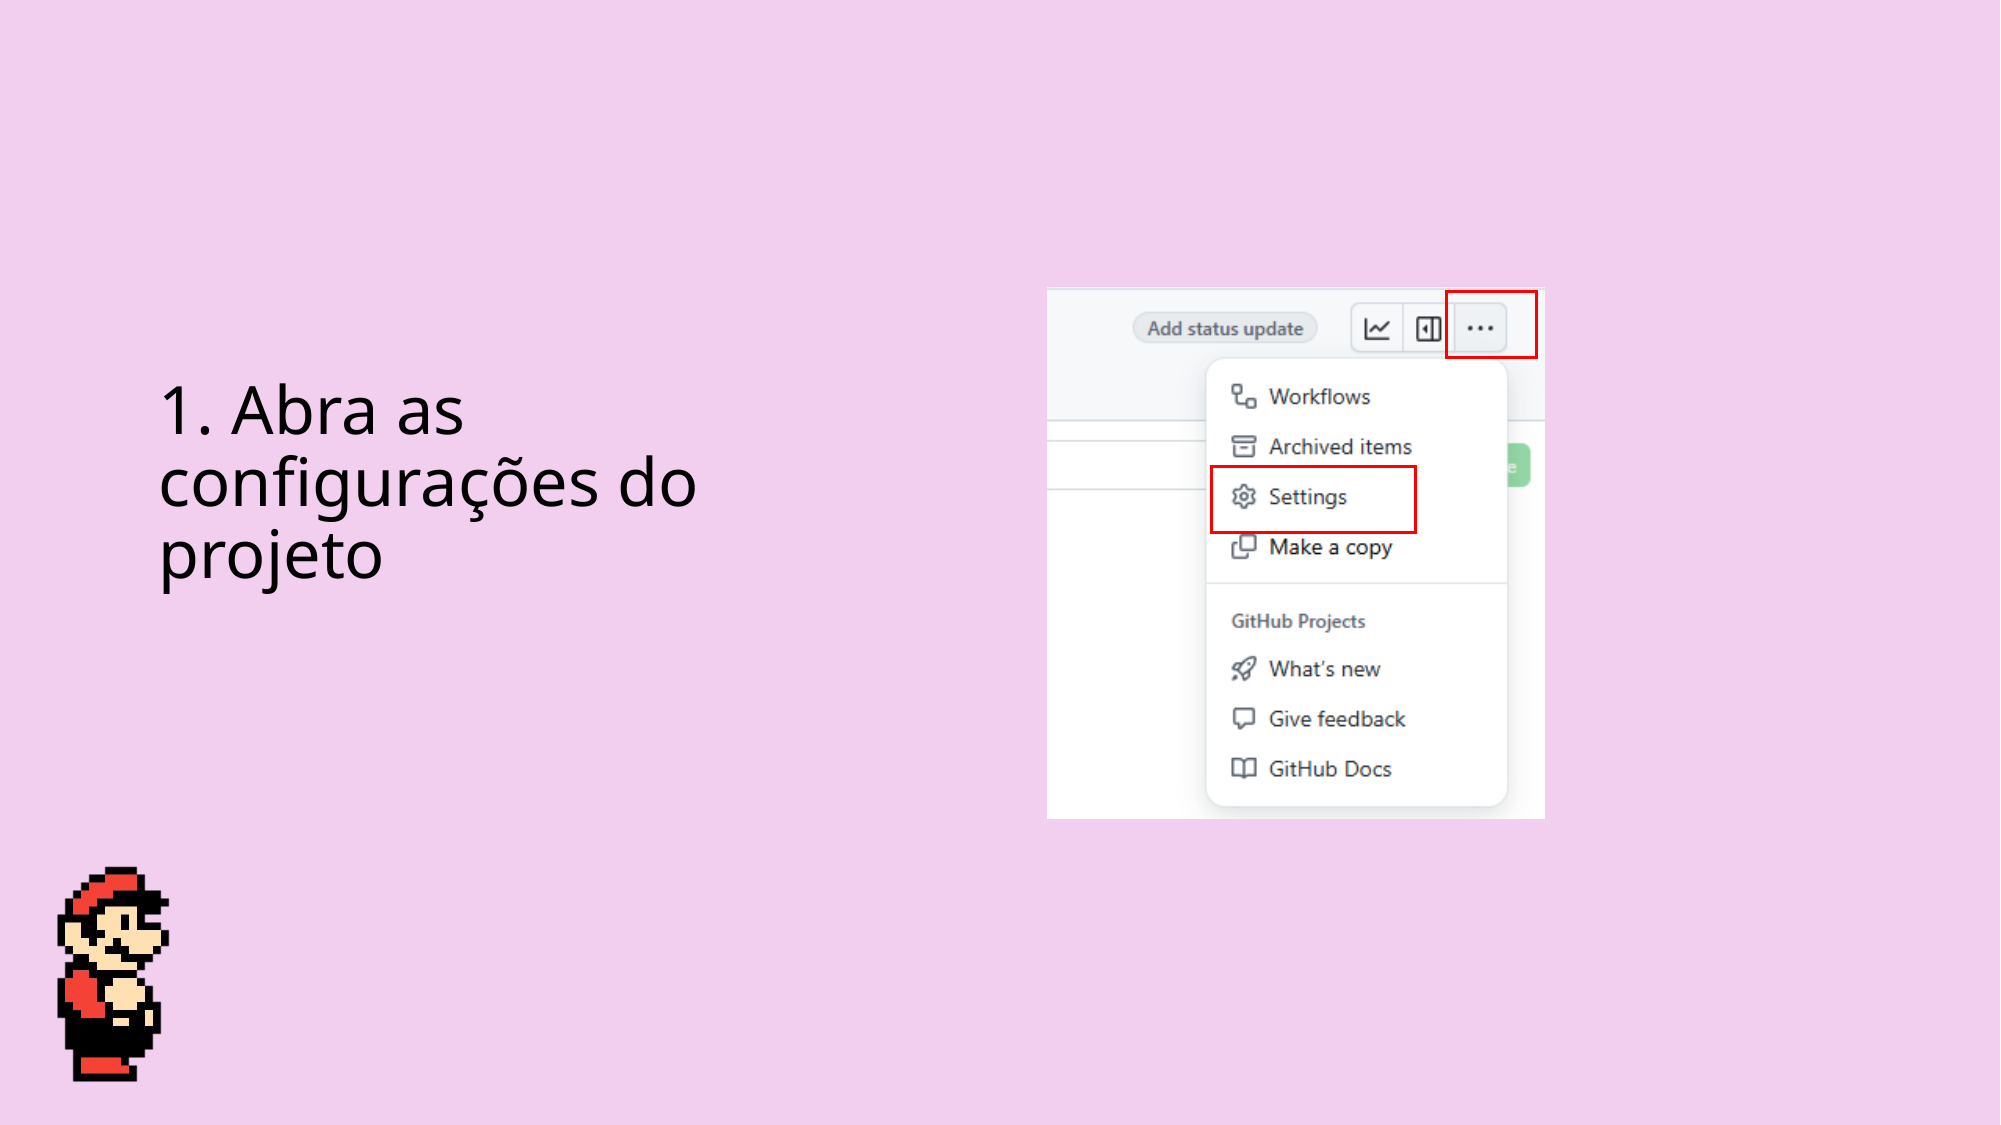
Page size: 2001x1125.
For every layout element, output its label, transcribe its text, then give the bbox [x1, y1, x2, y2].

title 1. Abra as configurações do projeto [143, 149, 934, 821]
picture [1046, 286, 1545, 820]
picture [29, 818, 193, 1097]
